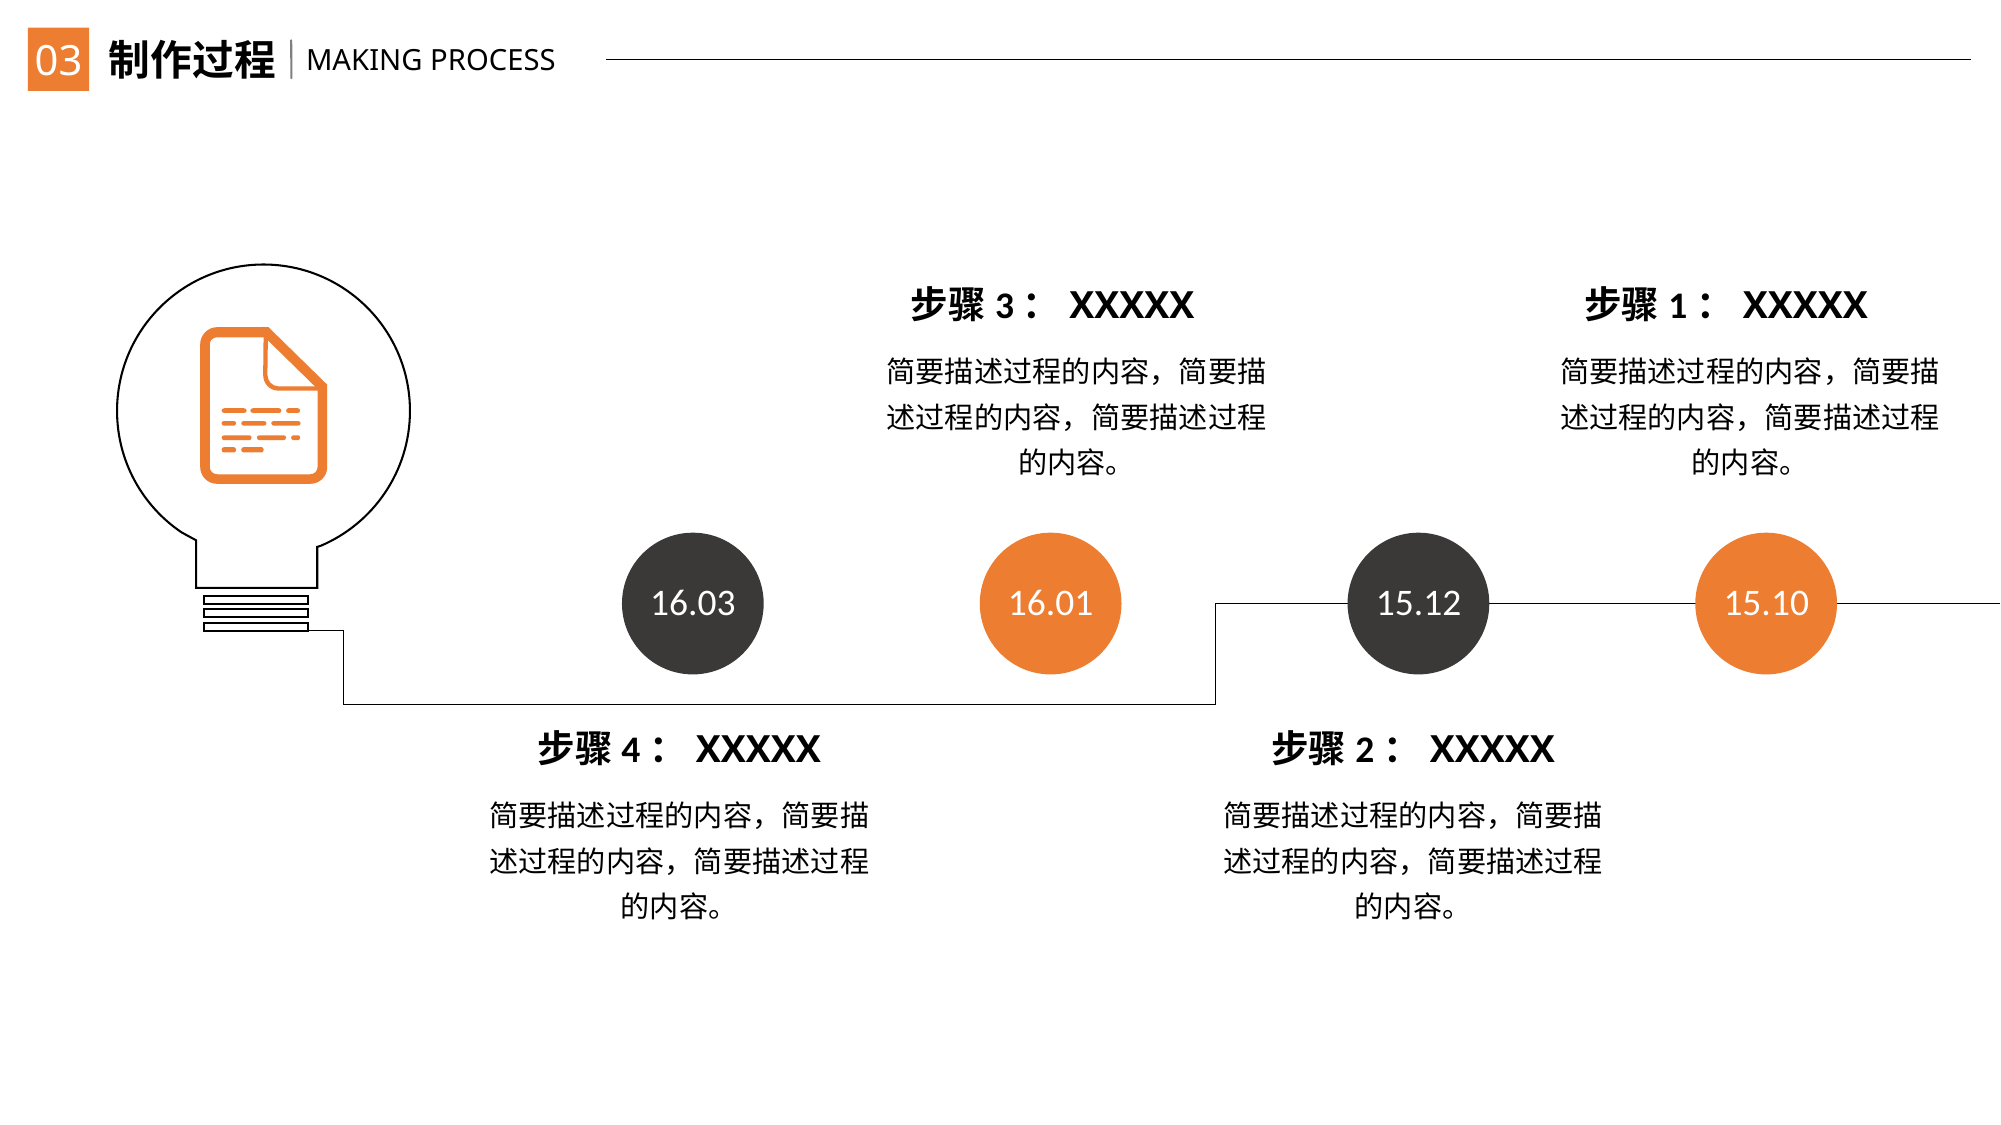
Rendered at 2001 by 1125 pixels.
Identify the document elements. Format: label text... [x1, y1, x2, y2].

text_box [200, 326, 328, 484]
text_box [1695, 532, 1838, 675]
text_box 制作过程 [130, 26, 301, 92]
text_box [1347, 532, 1490, 675]
text_box 简要描述过程的内容，简要描述过程的内容，简要描述过程的内容。 [1202, 779, 1624, 931]
text_box 步骤4：XXXXX [492, 717, 866, 778]
text_box 03 [0, 26, 130, 92]
text_box 简要描述过程的内容，简要描述过程的内容，简要描述过程的内容。 [468, 779, 890, 931]
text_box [621, 532, 764, 675]
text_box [979, 532, 1122, 675]
text_box 步骤2：XXXXX [1226, 717, 1600, 778]
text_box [117, 264, 2000, 705]
text_box MAKING PROCESS [291, 33, 571, 84]
